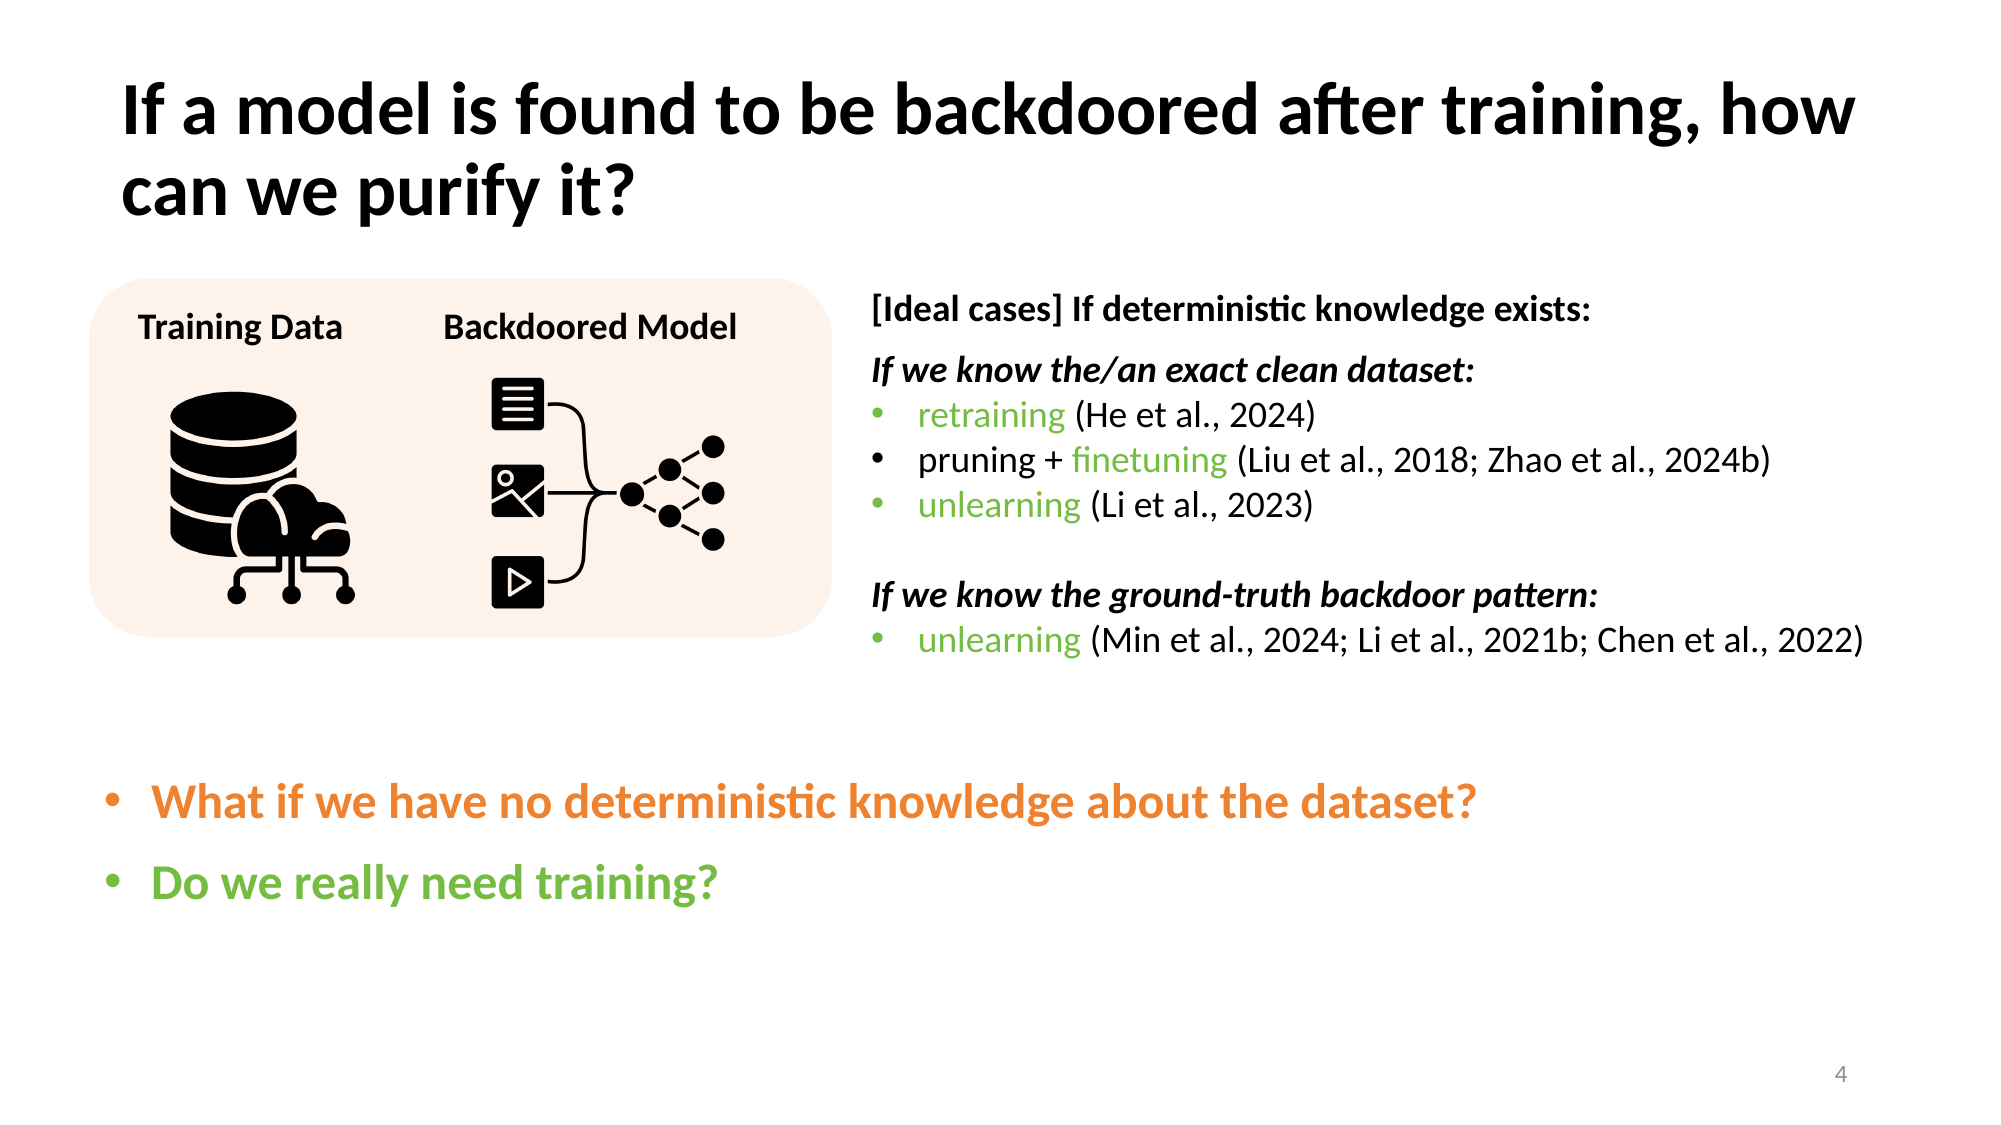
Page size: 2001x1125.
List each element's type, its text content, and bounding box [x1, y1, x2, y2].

text_box If we know the/an exact clean dataset: retraining (He et al., 2024) pruning + finetuning (Liu et al., 2018; Zhao et al., 2024b) unlearning (Li et al., 2023) If we know the ground-truth backdoor pattern: unlearning (Min et al., 2024; Li et al., 2021b; Chen et al., 2022) [856, 337, 2000, 668]
text_box [88, 277, 834, 638]
text_box Training Data [123, 294, 402, 355]
title If a model is found to be backdoored after training, how can we purify it? [106, 42, 1973, 260]
picture [467, 373, 748, 614]
text_box Backdoored Model [428, 294, 817, 355]
slide_number 4 [1412, 1042, 1863, 1103]
text_box Do we really need training? [89, 842, 1842, 918]
text_box [Ideal cases] If deterministic knowledge exists: [856, 277, 1799, 337]
text_box What if we have no deterministic knowledge about the dataset? [89, 761, 1727, 837]
picture [135, 389, 390, 608]
